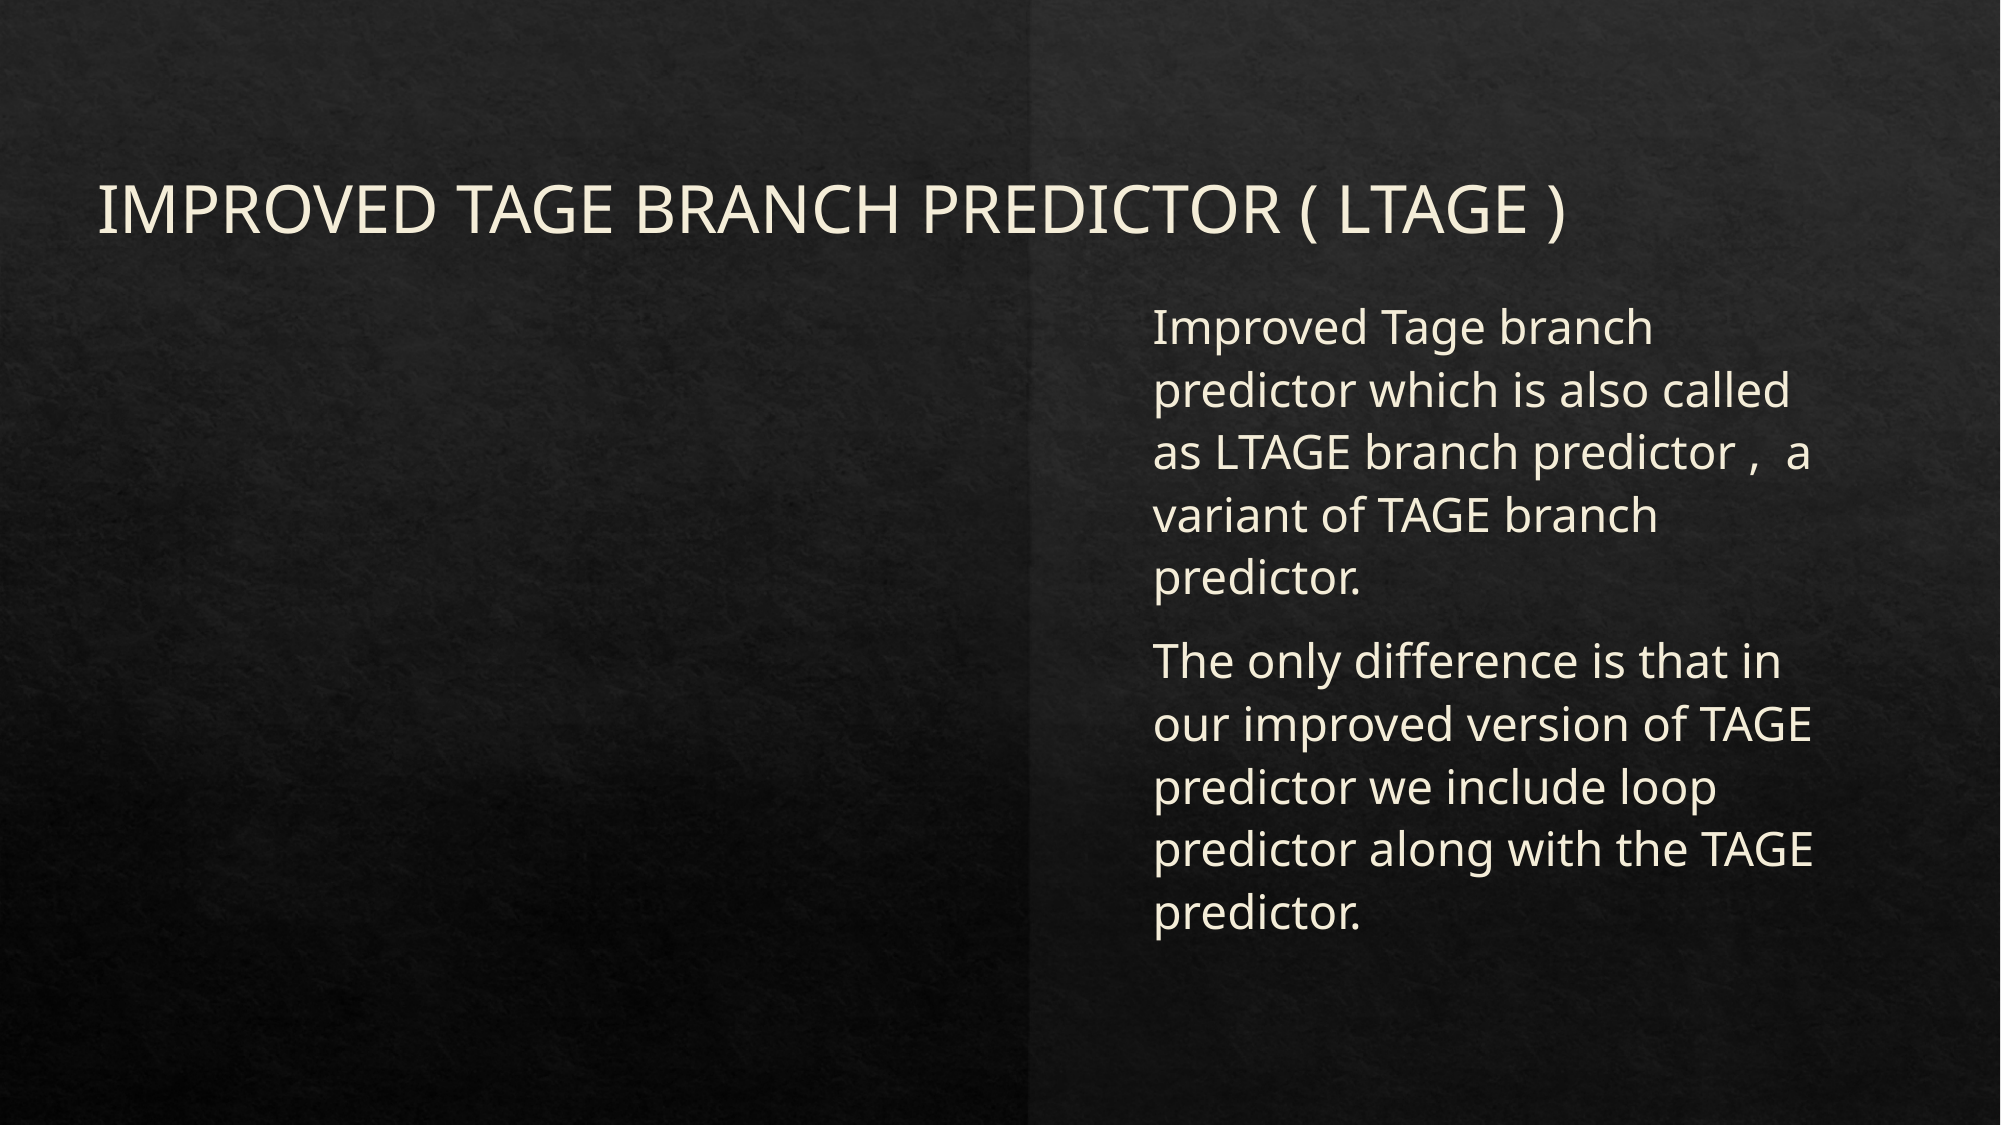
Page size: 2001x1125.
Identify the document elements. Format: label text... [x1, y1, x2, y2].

text_box [0, 0, 1021, 1125]
picture [1026, 0, 2000, 1125]
text_box IMPROVED TAGE BRANCH PREDICTOR ( LTAGE ) [82, 99, 1018, 260]
